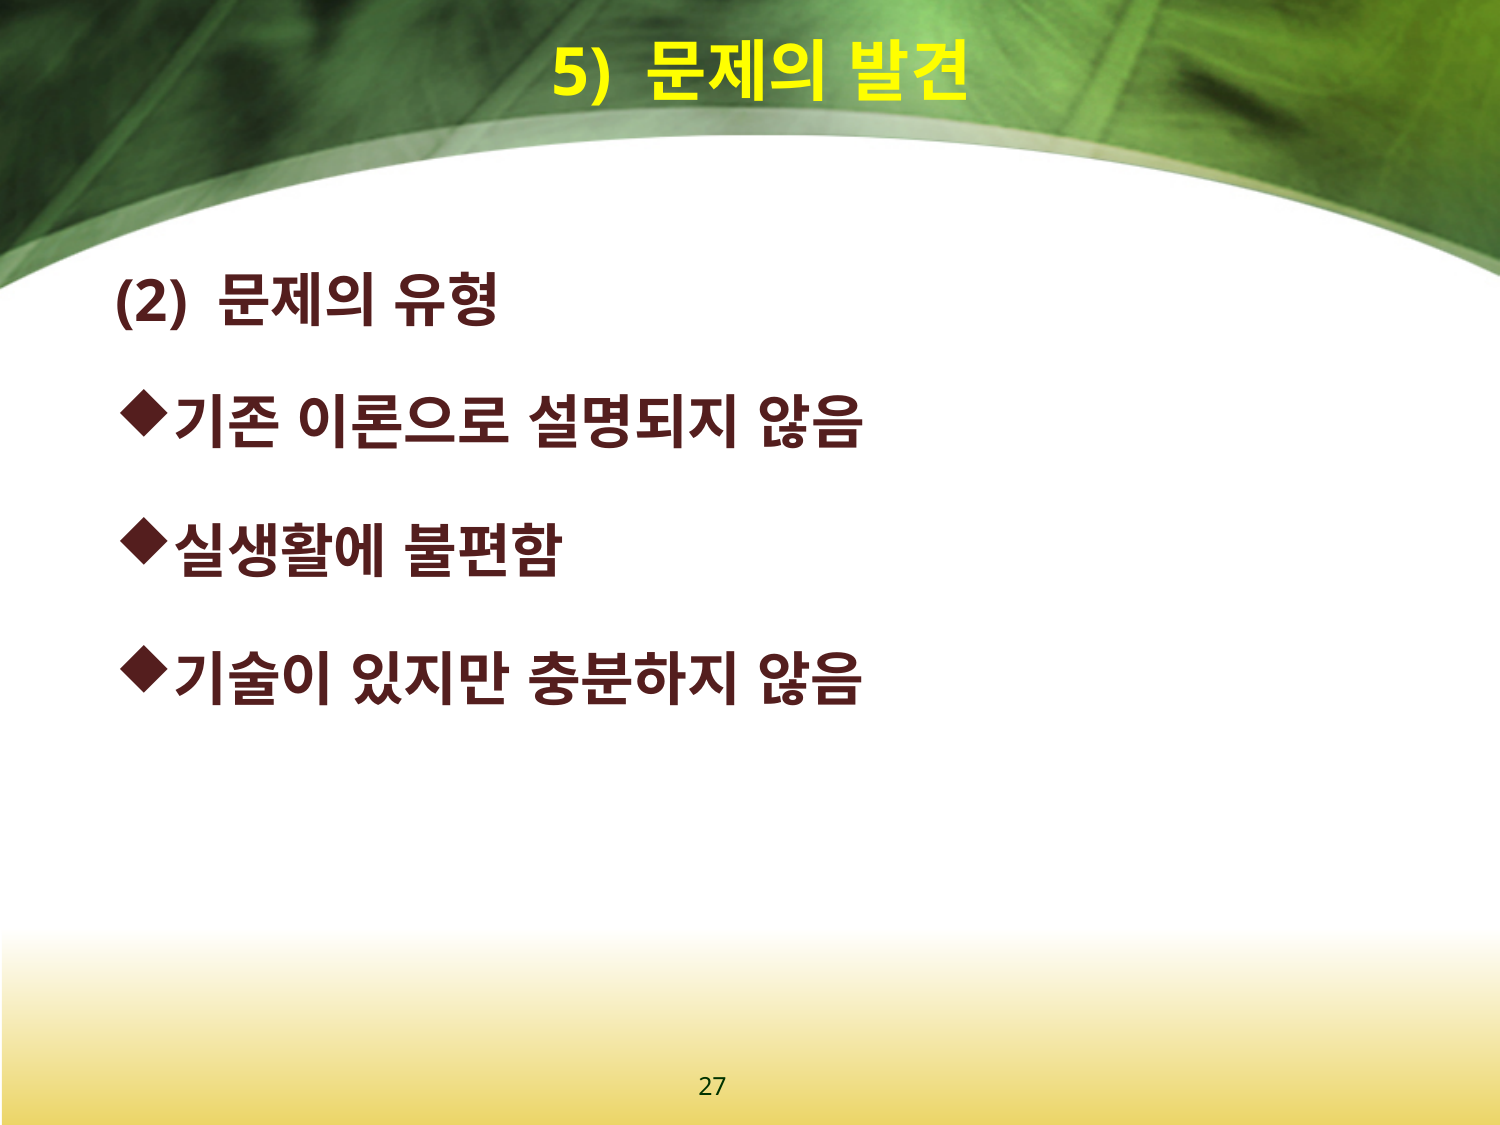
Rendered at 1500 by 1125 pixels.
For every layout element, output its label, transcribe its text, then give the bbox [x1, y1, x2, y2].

list (2) 문제의 유형 기존 이론으로 설명되지 않음 실생활에 불편함 기술이 있지만 충분하지 않음 [100, 255, 1426, 1038]
slide_number 27 [537, 1062, 888, 1113]
title 5) 문제의 발견 [88, 18, 1436, 120]
picture [0, 0, 1500, 468]
